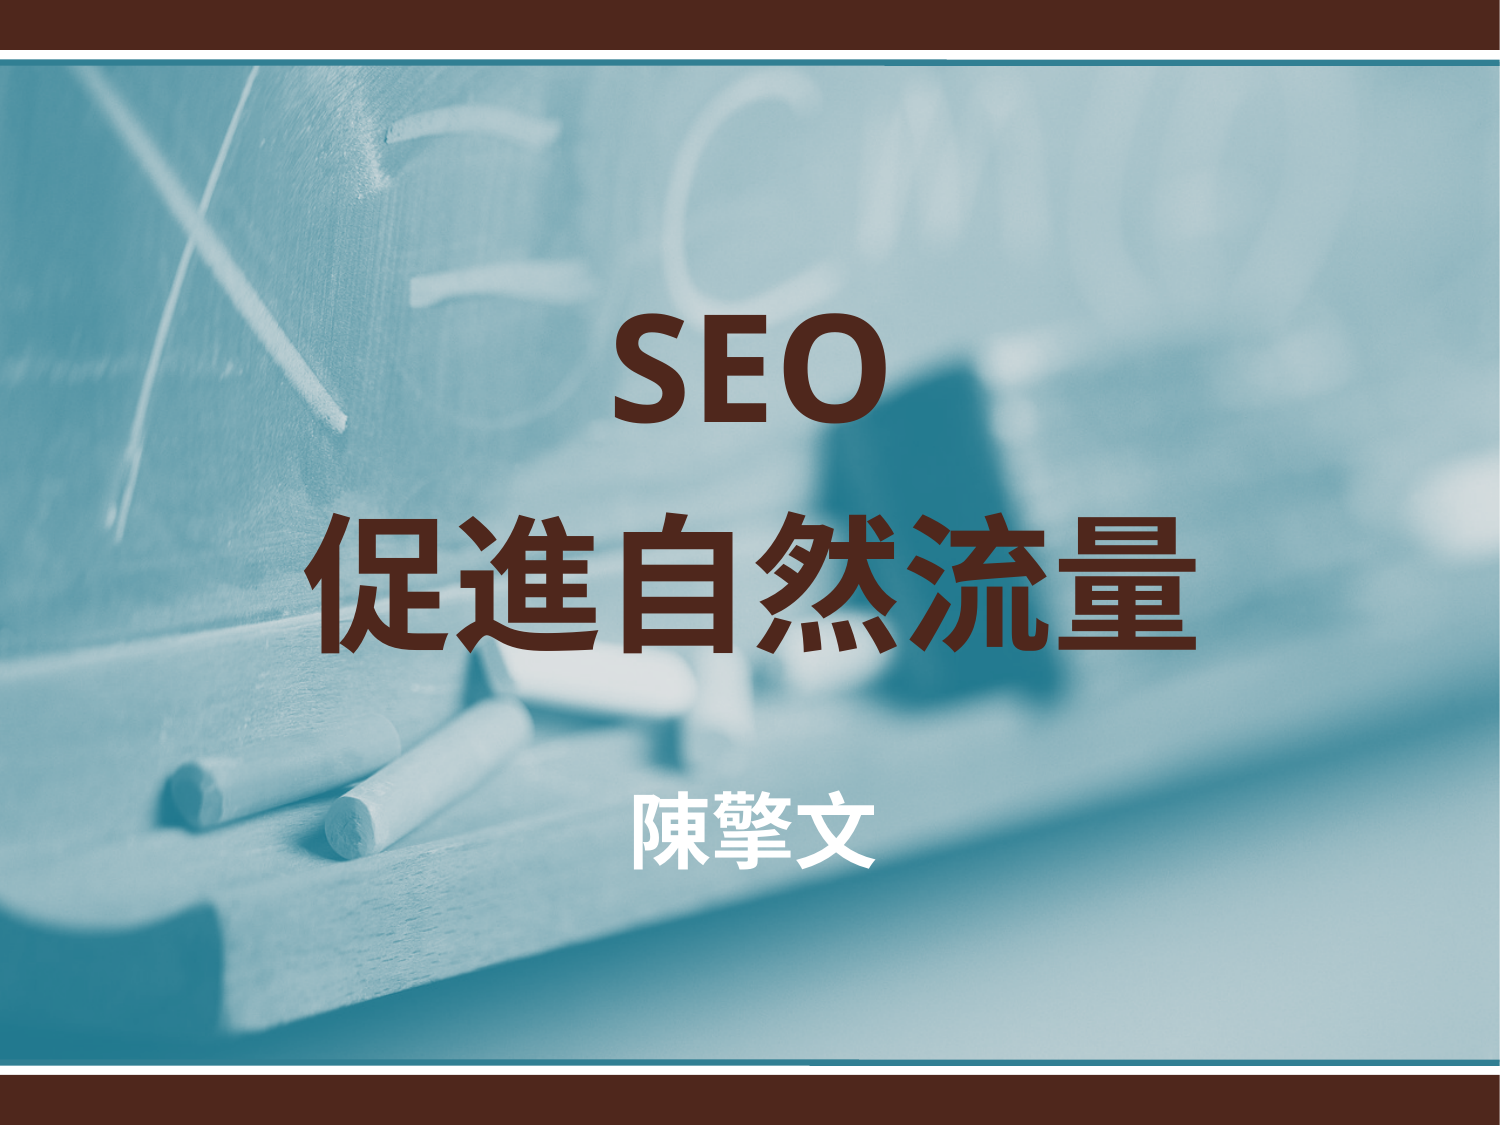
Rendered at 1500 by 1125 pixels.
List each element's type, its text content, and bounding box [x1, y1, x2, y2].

title 陳擎文 [115, 771, 1391, 1010]
subtitle SEO 促進自然流量 [55, 239, 1449, 679]
